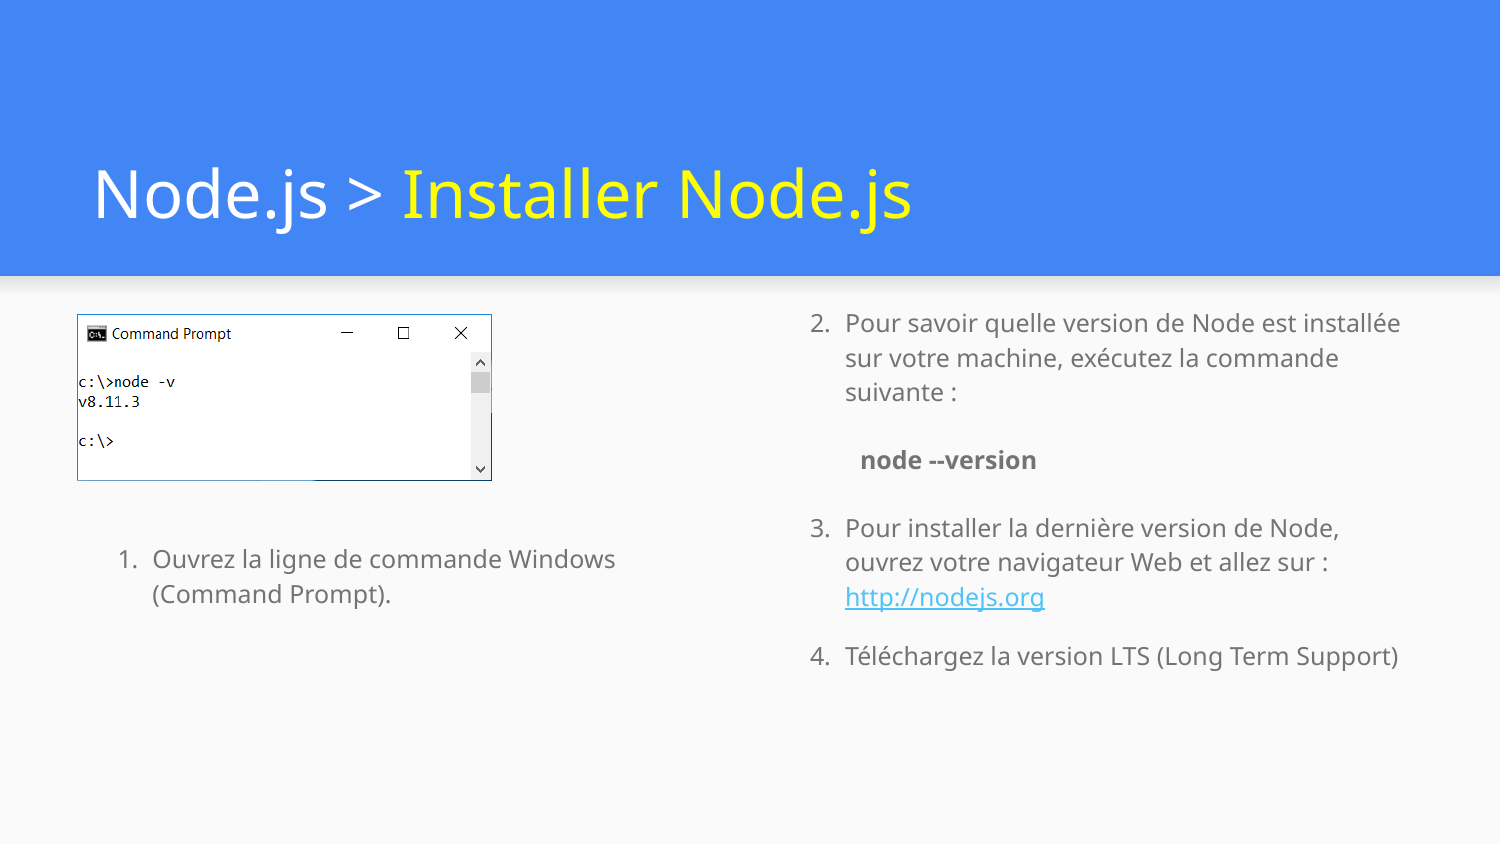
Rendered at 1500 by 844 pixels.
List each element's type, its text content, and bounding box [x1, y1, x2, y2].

list Ouvrez la ligne de commande Windows (Command Prompt). [77, 314, 734, 831]
title Node.js > Installer Node.js [77, 121, 1427, 248]
list Pour savoir quelle version de Node est installée sur votre machine, exécutez la commande suivante : node --version Pour installer la dernière version de Node, ouvrez votre navigateur Web et allez sur : http://nodejs.org Téléchargez la version LTS (Long Term Support) [770, 288, 1427, 844]
picture [77, 314, 492, 481]
